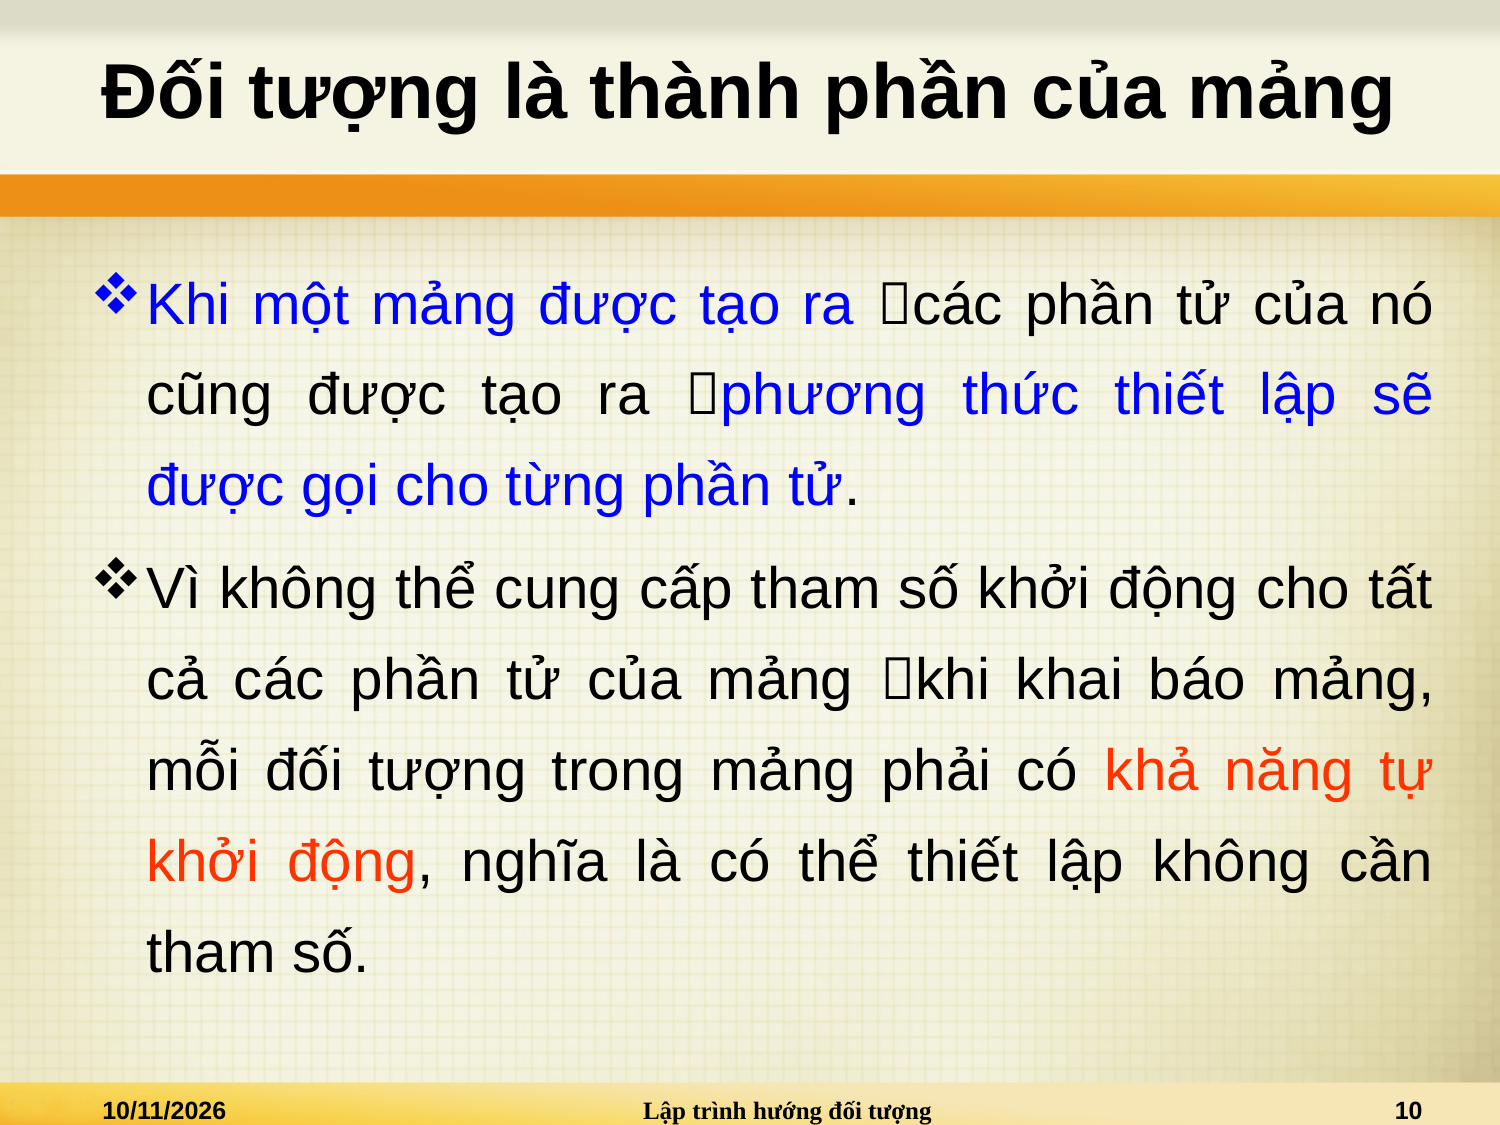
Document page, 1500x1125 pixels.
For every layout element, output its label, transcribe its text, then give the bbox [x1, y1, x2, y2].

footer Lập trình hướng đối tượng [549, 1087, 1025, 1125]
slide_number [87, 1087, 438, 1125]
slide_number 10 [1087, 1087, 1438, 1125]
list Khi một mảng được tạo ra các phần tử của nó cũng được tạo ra phương thức thiết lập sẽ được gọi cho từng phần tử. Vì không thể cung cấp tham số khởi động cho tất cả các phần tử của mảng khi khai báo mảng, mỗi đối tượng trong mảng phải có khả năng tự khởi động, nghĩa là có thể thiết lập không cần tham số. [75, 237, 1450, 1046]
picture [0, 175, 1500, 1125]
title Đối tượng là thành phần của mảng [0, 0, 1500, 175]
